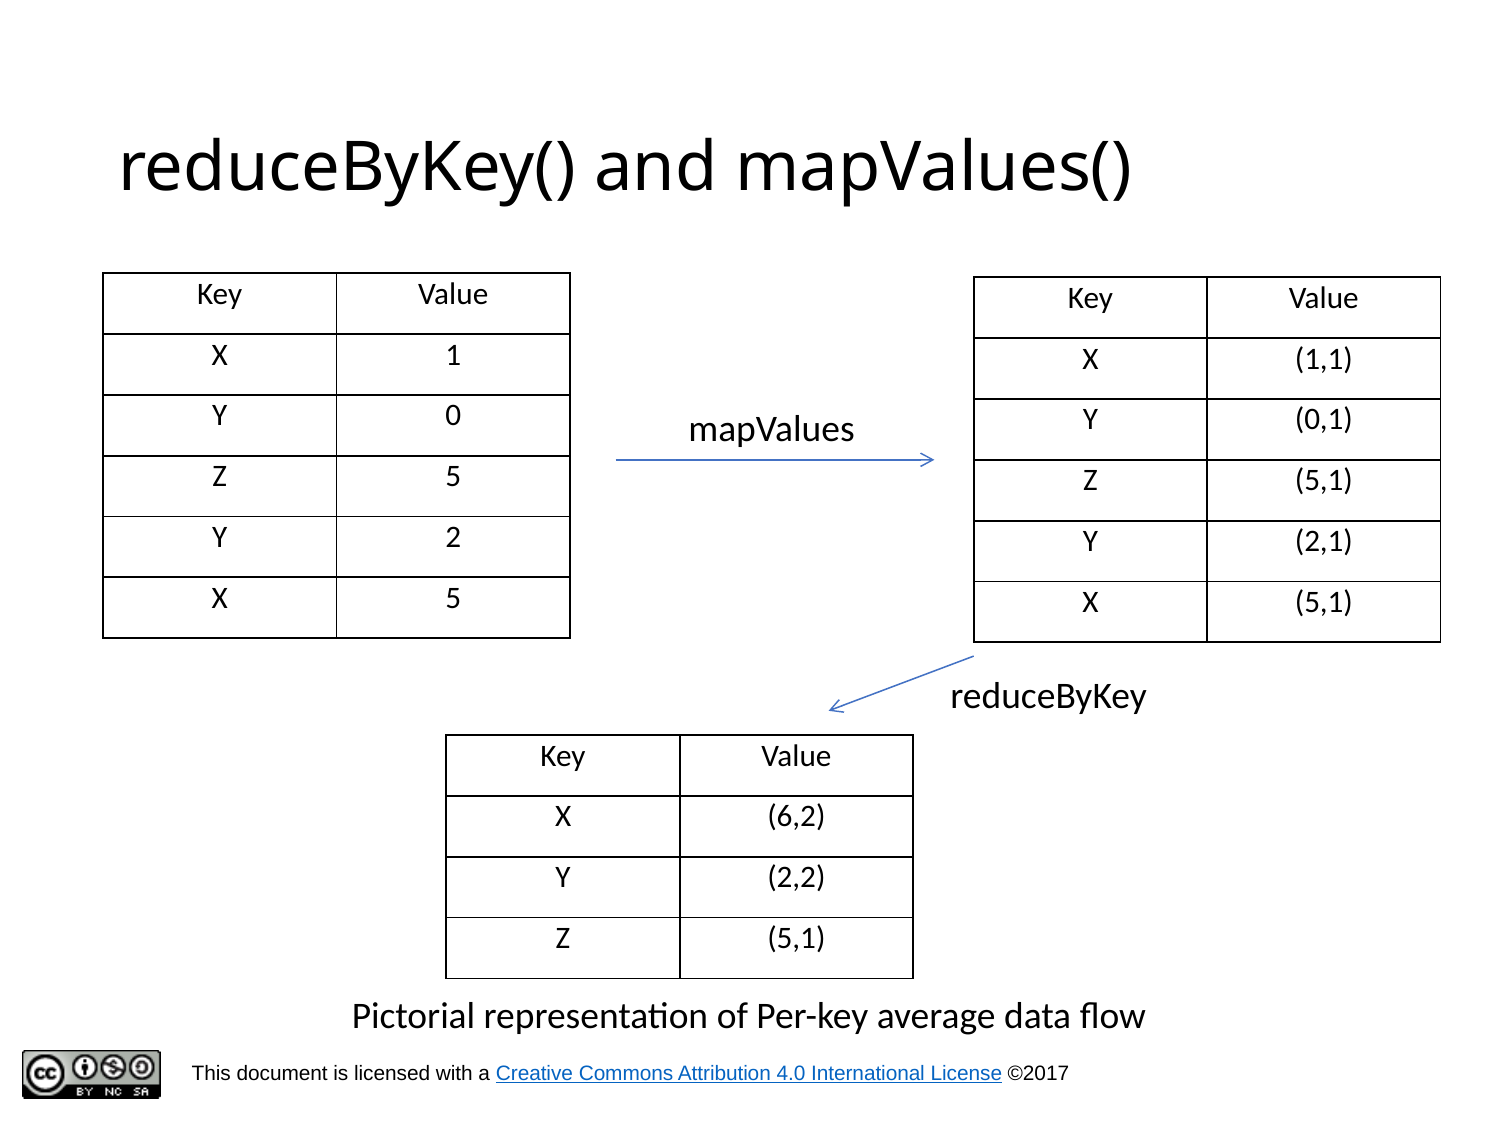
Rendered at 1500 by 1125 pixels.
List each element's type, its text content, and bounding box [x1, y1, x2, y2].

table_cell Y [104, 517, 336, 576]
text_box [828, 656, 974, 711]
table_header Value [681, 736, 912, 795]
table_cell Y [975, 400, 1206, 459]
table_cell Y [447, 858, 679, 917]
table_cell X [447, 797, 679, 856]
table_cell 5 [337, 578, 569, 637]
table_cell Z [447, 918, 679, 978]
table_cell (1,1) [1208, 339, 1440, 398]
text_box Pictorial representation of Per-key average data flow [337, 984, 1162, 1044]
table_header Value [1208, 278, 1440, 337]
table_cell X [975, 339, 1206, 398]
table_header Value [337, 274, 569, 333]
table_cell Z [104, 457, 336, 516]
table_cell (5,1) [1208, 582, 1440, 641]
table_cell Y [975, 522, 1206, 581]
text_box mapValues [673, 396, 871, 457]
table_cell 2 [337, 517, 569, 576]
table_cell (2,2) [681, 858, 912, 917]
table_header Key [975, 278, 1206, 337]
table_cell X [975, 582, 1206, 641]
table_cell Z [975, 461, 1206, 520]
picture [22, 1050, 161, 1099]
table_cell X [104, 578, 336, 637]
text_box reduceByKey [935, 663, 1162, 724]
table_cell (0,1) [1208, 400, 1440, 459]
table_cell 0 [337, 396, 569, 455]
title reduceByKey() and mapValues() [102, 59, 1398, 278]
table_header Key [104, 274, 336, 333]
table_cell (6,2) [681, 797, 912, 856]
table_cell (2,1) [1208, 522, 1440, 581]
table_cell 5 [337, 457, 569, 516]
table_cell (5,1) [681, 918, 912, 978]
table_cell Y [104, 396, 336, 455]
table_cell X [104, 335, 336, 394]
table_cell 1 [337, 335, 569, 394]
table_header Key [447, 736, 679, 795]
table_cell (5,1) [1208, 461, 1440, 520]
